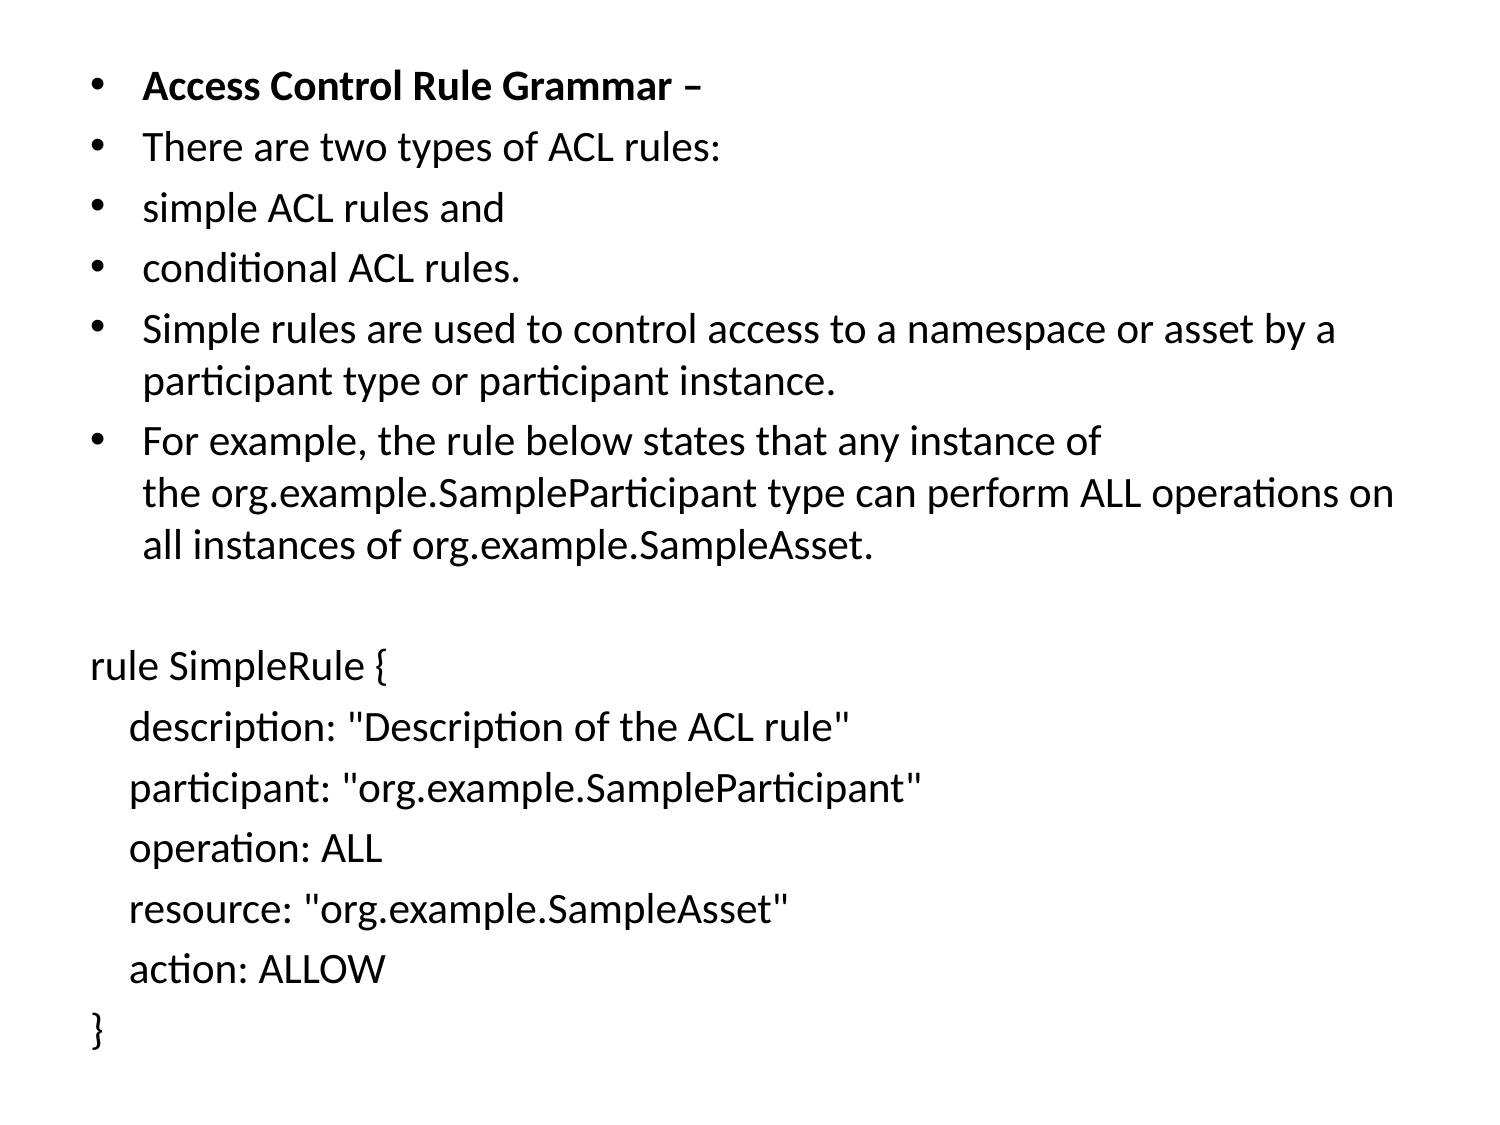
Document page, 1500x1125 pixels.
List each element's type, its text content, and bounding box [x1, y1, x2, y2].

list Access Control Rule Grammar – There are two types of ACL rules: simple ACL rules and conditional ACL rules. Simple rules are used to control access to a namespace or asset by a participant type or participant instance. For example, the rule below states that any instance of the org.example.SampleParticipant type can perform ALL operations on all instances of org.example.SampleAsset. rule SimpleRule { description: "Description of the ACL rule" participant: "org.example.SampleParticipant" operation: ALL resource: "org.example.SampleAsset" action: ALLOW } [75, 50, 1425, 1075]
